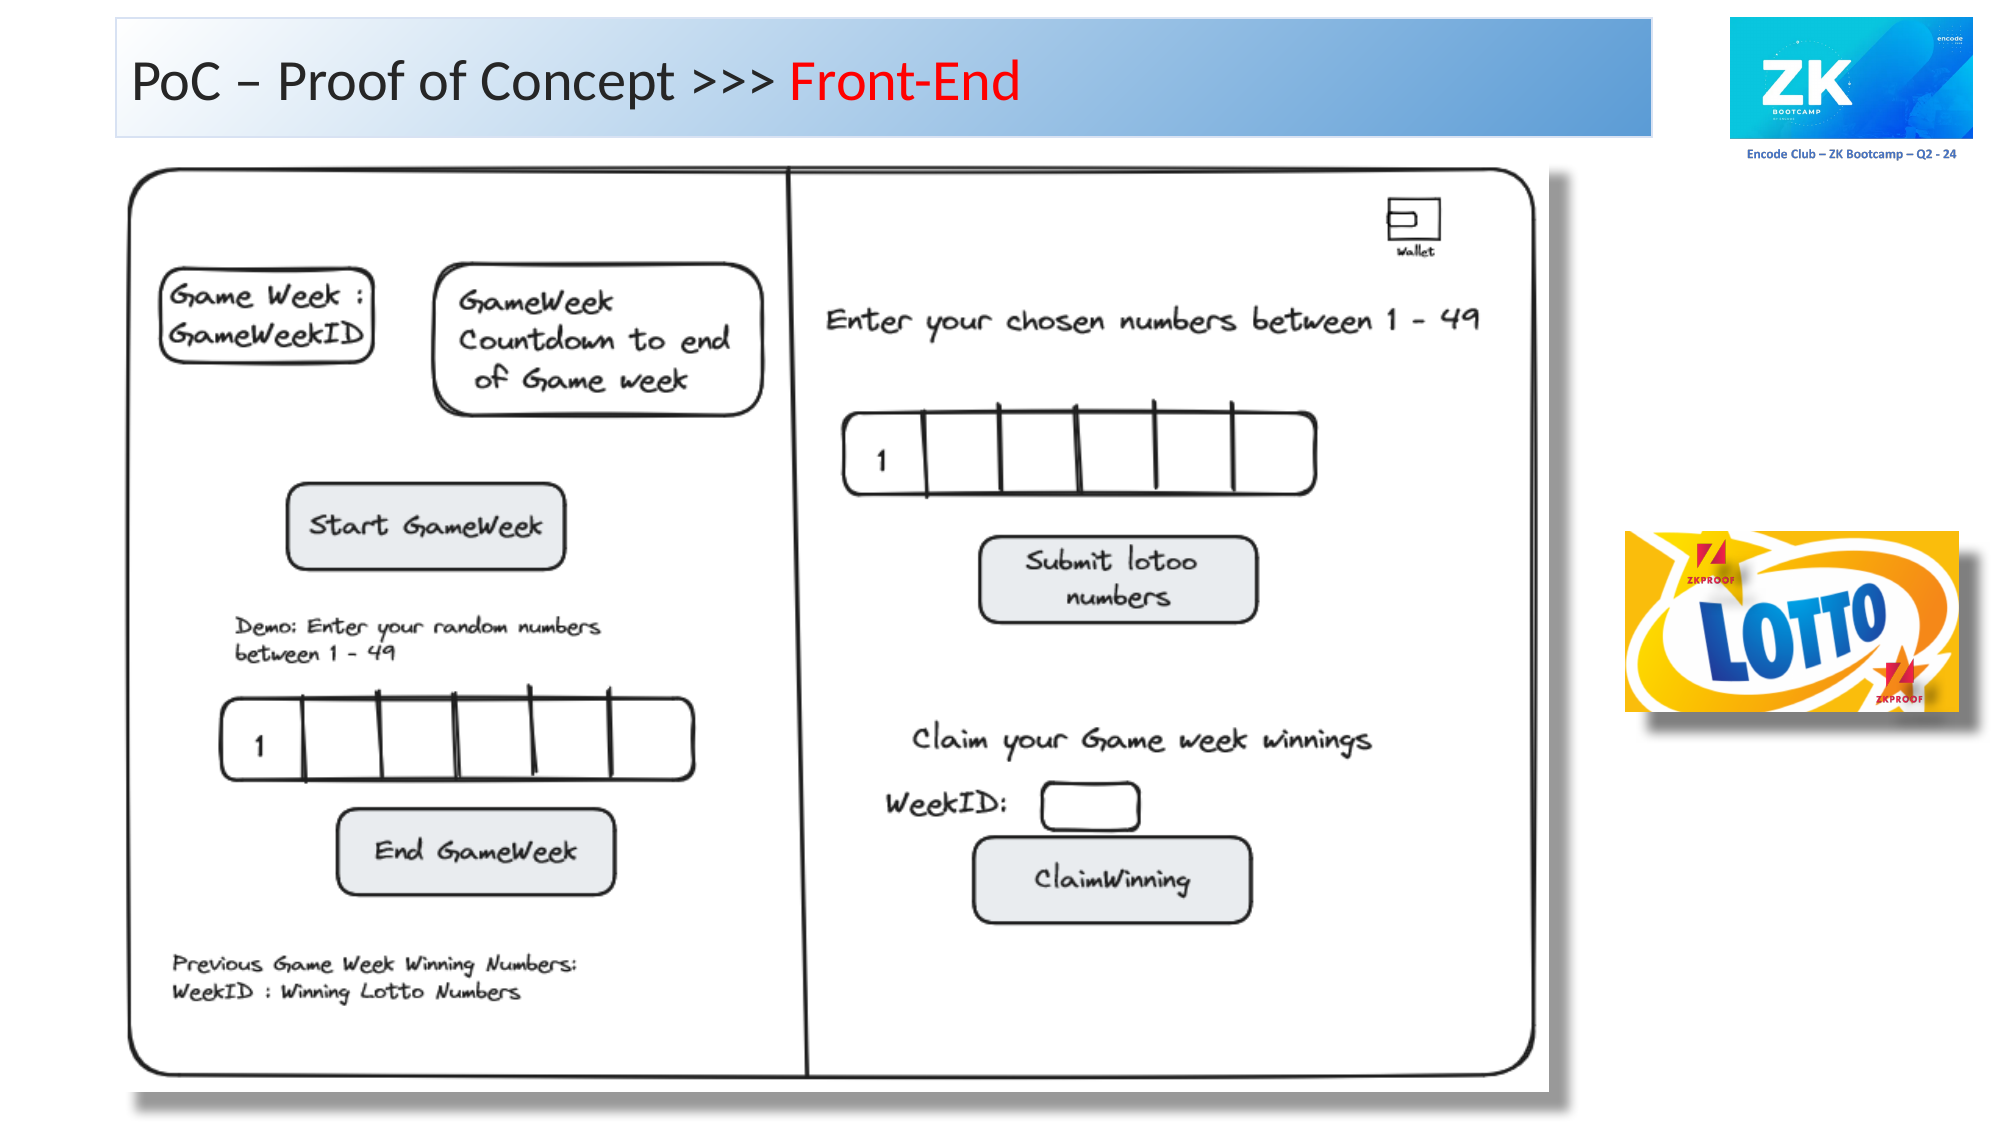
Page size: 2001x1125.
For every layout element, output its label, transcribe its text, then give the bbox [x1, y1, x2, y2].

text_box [1625, 531, 1959, 712]
text_box PoC – Proof of Concept >>> Front-End [116, 17, 1652, 138]
picture [1730, 17, 1973, 170]
picture [114, 152, 1549, 1092]
